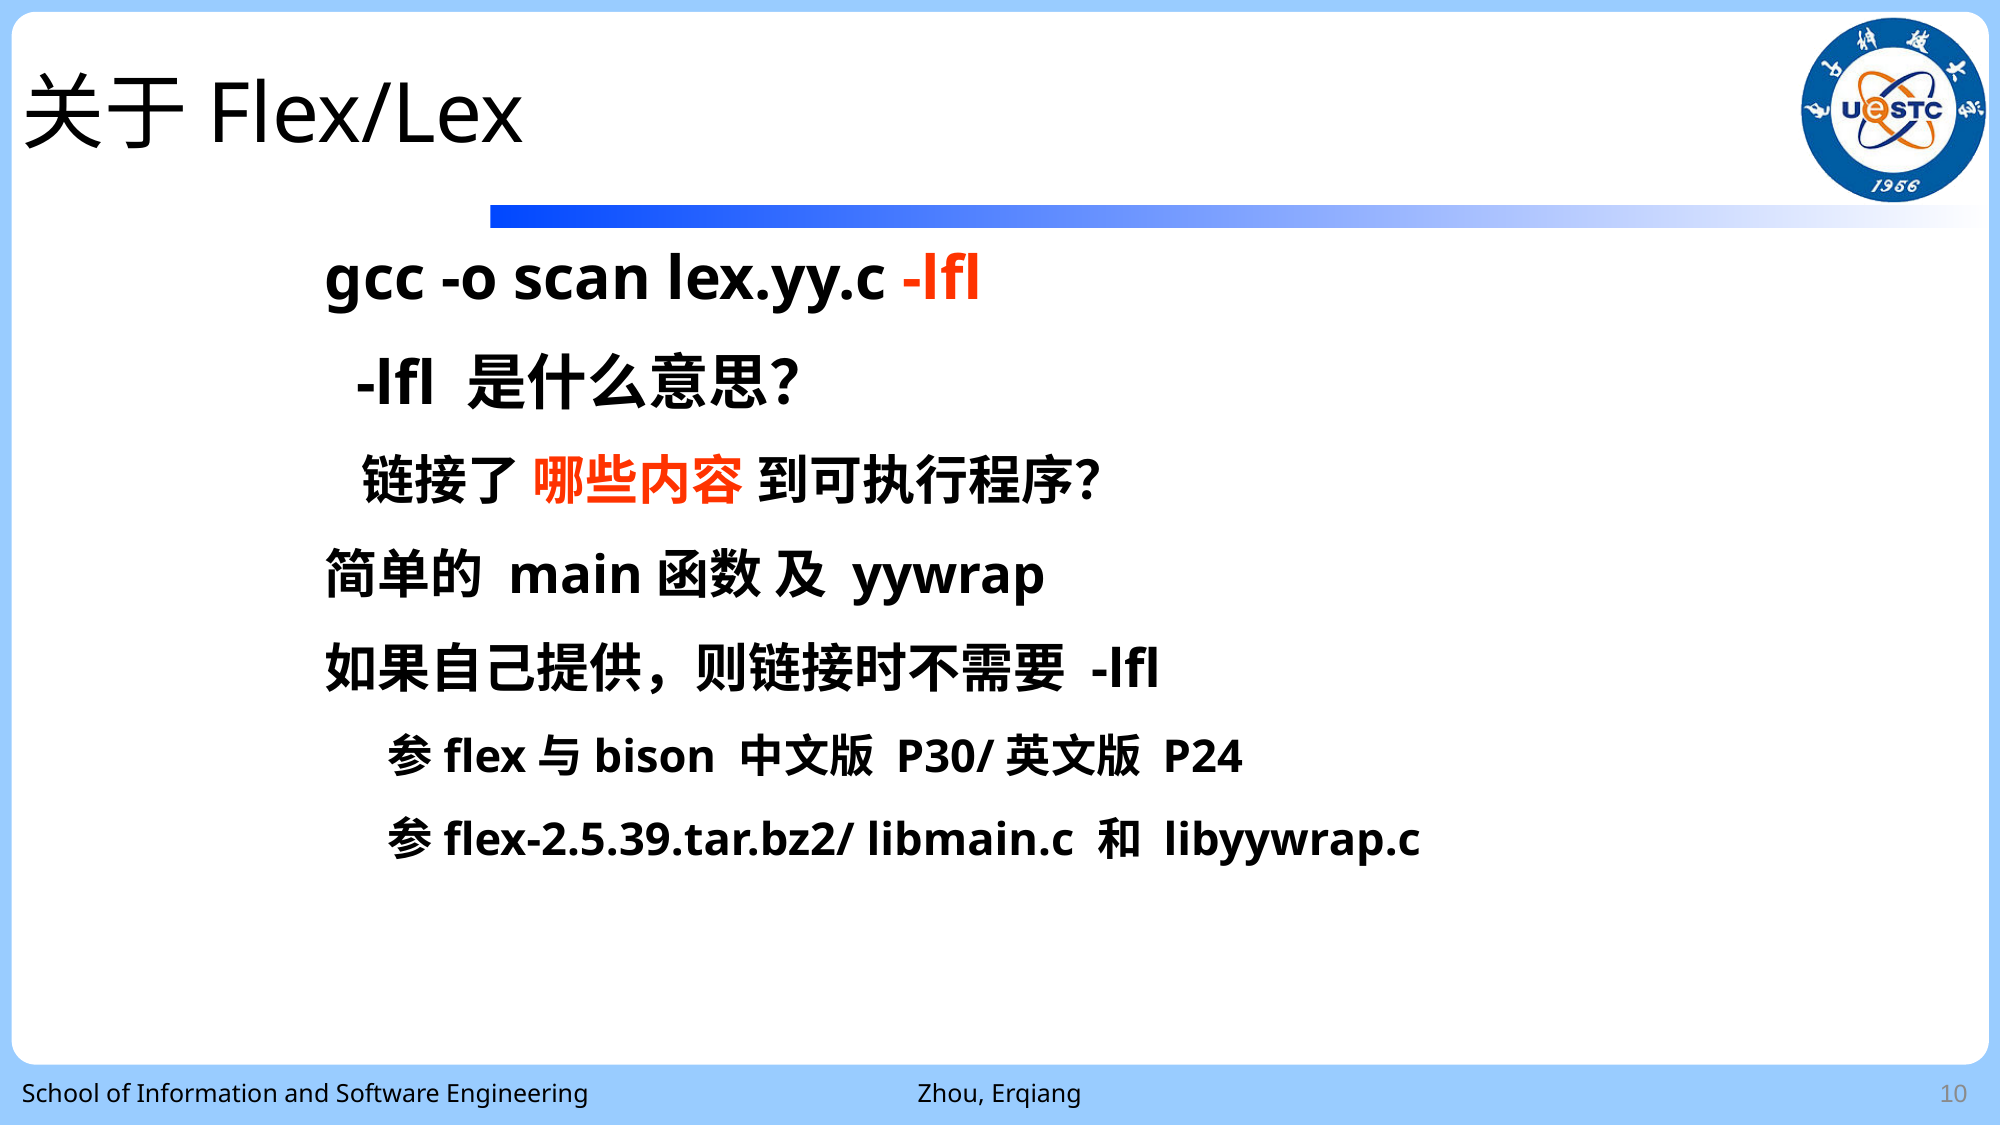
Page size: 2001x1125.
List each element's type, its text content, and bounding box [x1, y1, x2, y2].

picture [1789, 6, 1998, 215]
list gcc -o scan lex.yy.c -lfl -lfl 是什么意思？ 链接了 哪些内容 到可执行程序？ 简单的 main函数 及 yywrap 如果自己提供，则链接时不需要 -lfl 参flex与bison 中文版 P30/英文版 P24 参flex-2.5.39.tar.bz2/ libmain.c 和 libyywrap.c [325, 225, 1724, 998]
text_box School of Information and Software Engineering [6, 1062, 655, 1123]
title 关于Flex/Lex [20, 22, 1908, 209]
text_box 10 [1532, 1062, 1983, 1123]
text_box Zhou, Erqiang [662, 1062, 1338, 1123]
